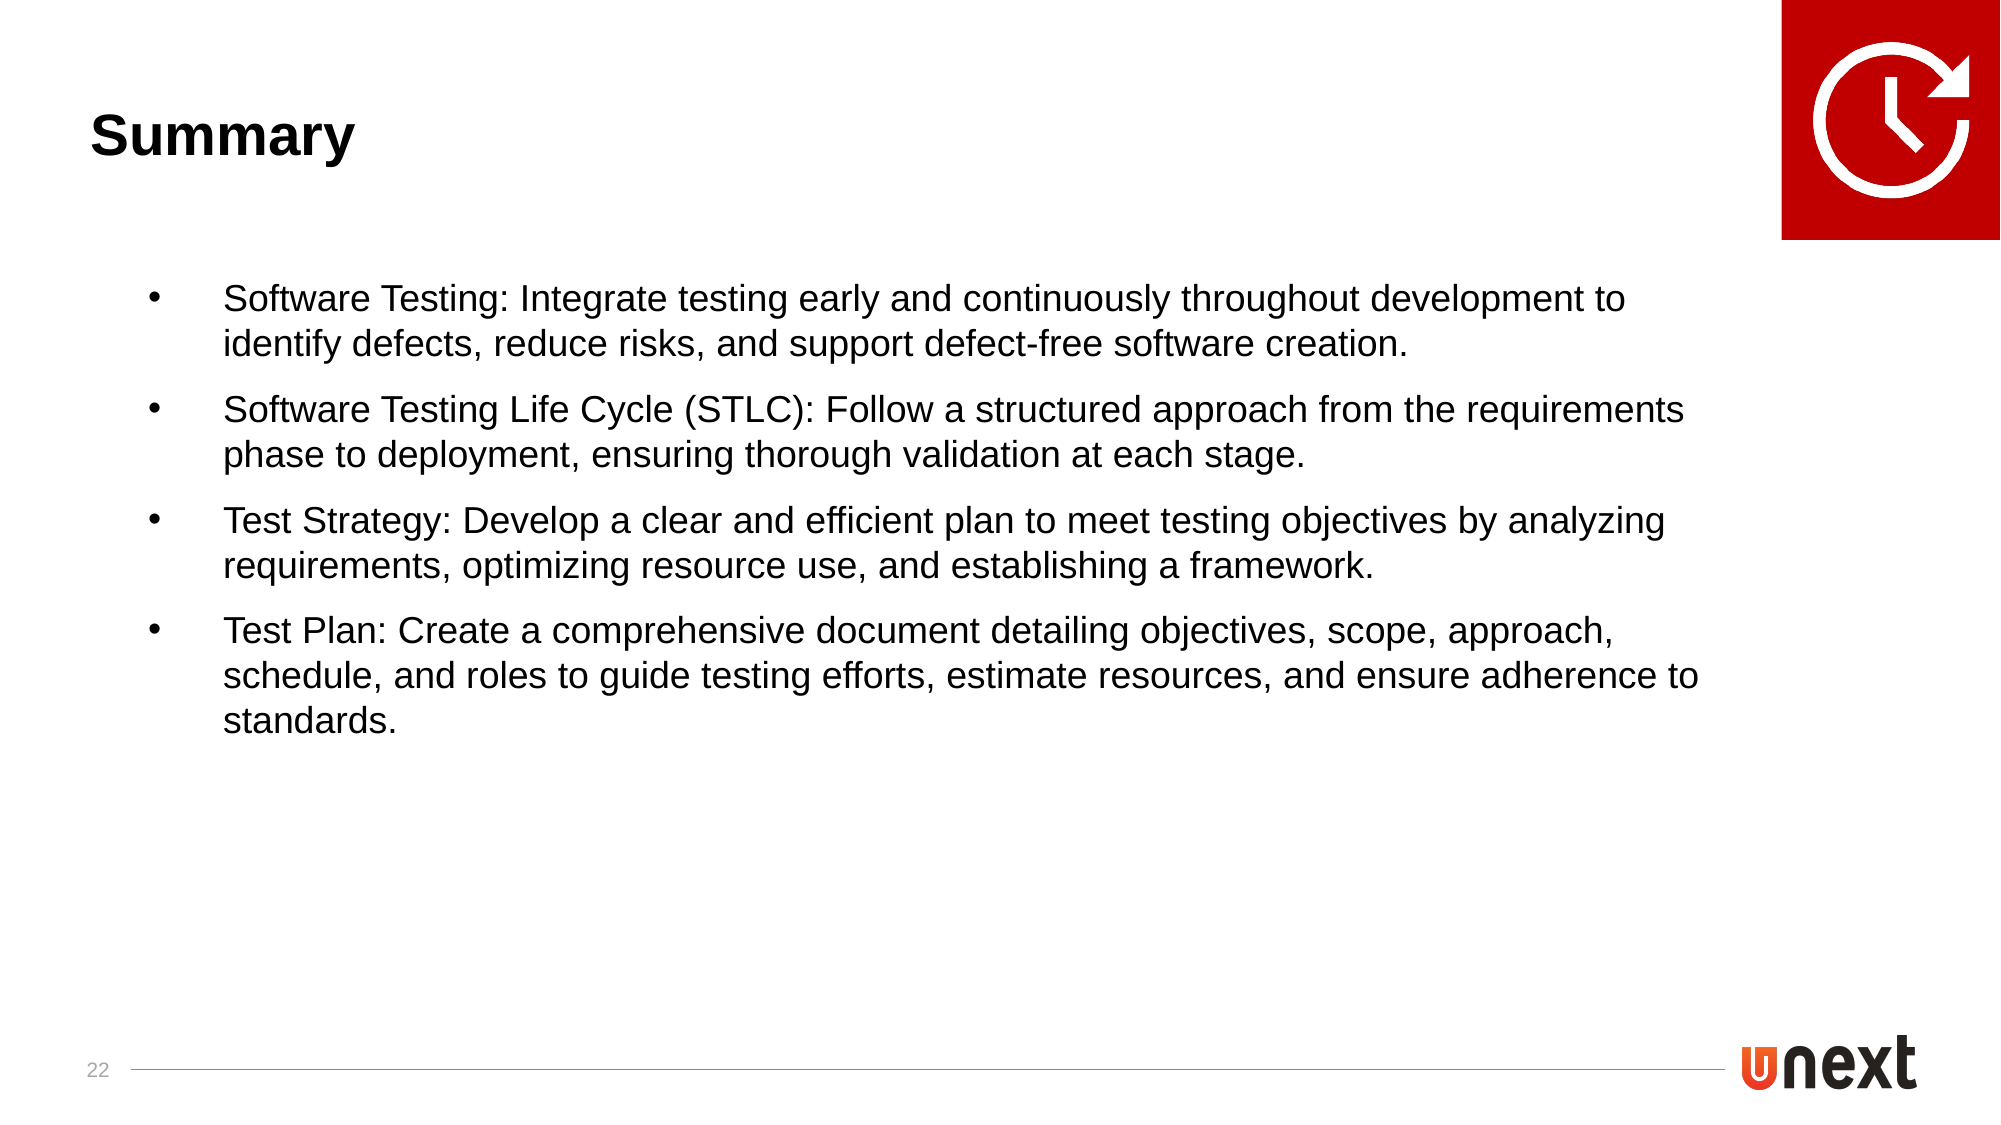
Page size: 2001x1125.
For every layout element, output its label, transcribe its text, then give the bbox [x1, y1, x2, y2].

slide_number 22 [48, 1047, 110, 1091]
picture [1742, 1035, 1917, 1090]
text_box [1781, 0, 2000, 241]
picture [1791, 21, 1990, 219]
title Summary [76, 78, 1791, 196]
text_box Software Testing: Integrate testing early and continuously throughout development to identify defects, reduce risks, and support defect-free software creation. Software Testing Life Cycle (STLC): Follow a structured approach from the requirements phase to deployment, ensuring thorough validation at each stage. Test Strategy: Develop a clear and efficient plan to meet testing objectives by analyzing requirements, optimizing resource use, and establishing a framework. Test Plan: Create a comprehensive document detailing objectives, scope, approach, schedule, and roles to guide testing efforts, estimate resources, and ensure adherence to standards. [133, 266, 1742, 925]
